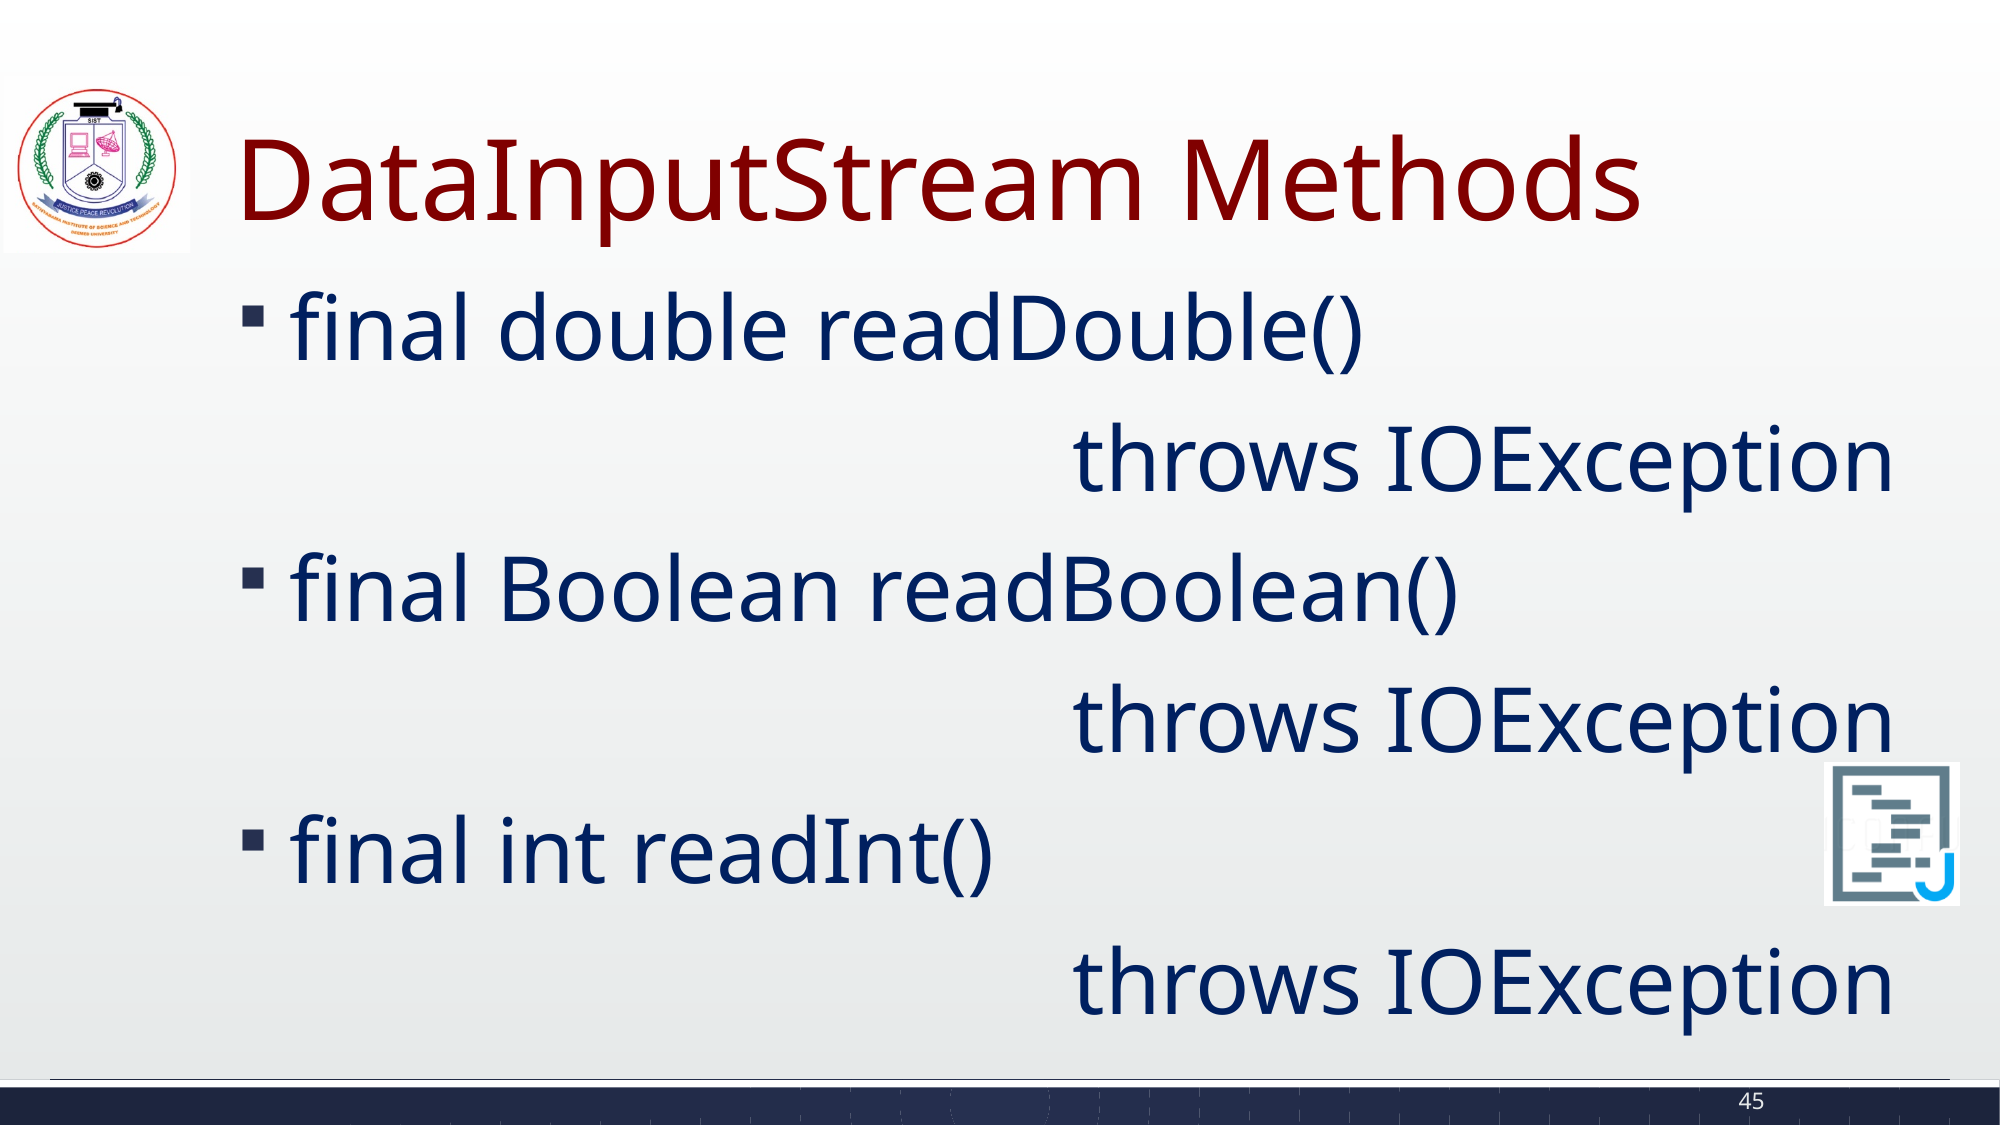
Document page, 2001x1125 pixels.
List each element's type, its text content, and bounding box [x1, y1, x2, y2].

picture [3, 76, 191, 253]
slide_number 45 [1674, 1083, 1780, 1122]
picture [1824, 762, 1960, 906]
list final double readDouble() throws IOException final Boolean readBoolean() throws IOException final int readInt() throws IOException [219, 275, 1913, 1049]
title DataInputStream Methods [219, 76, 1913, 253]
